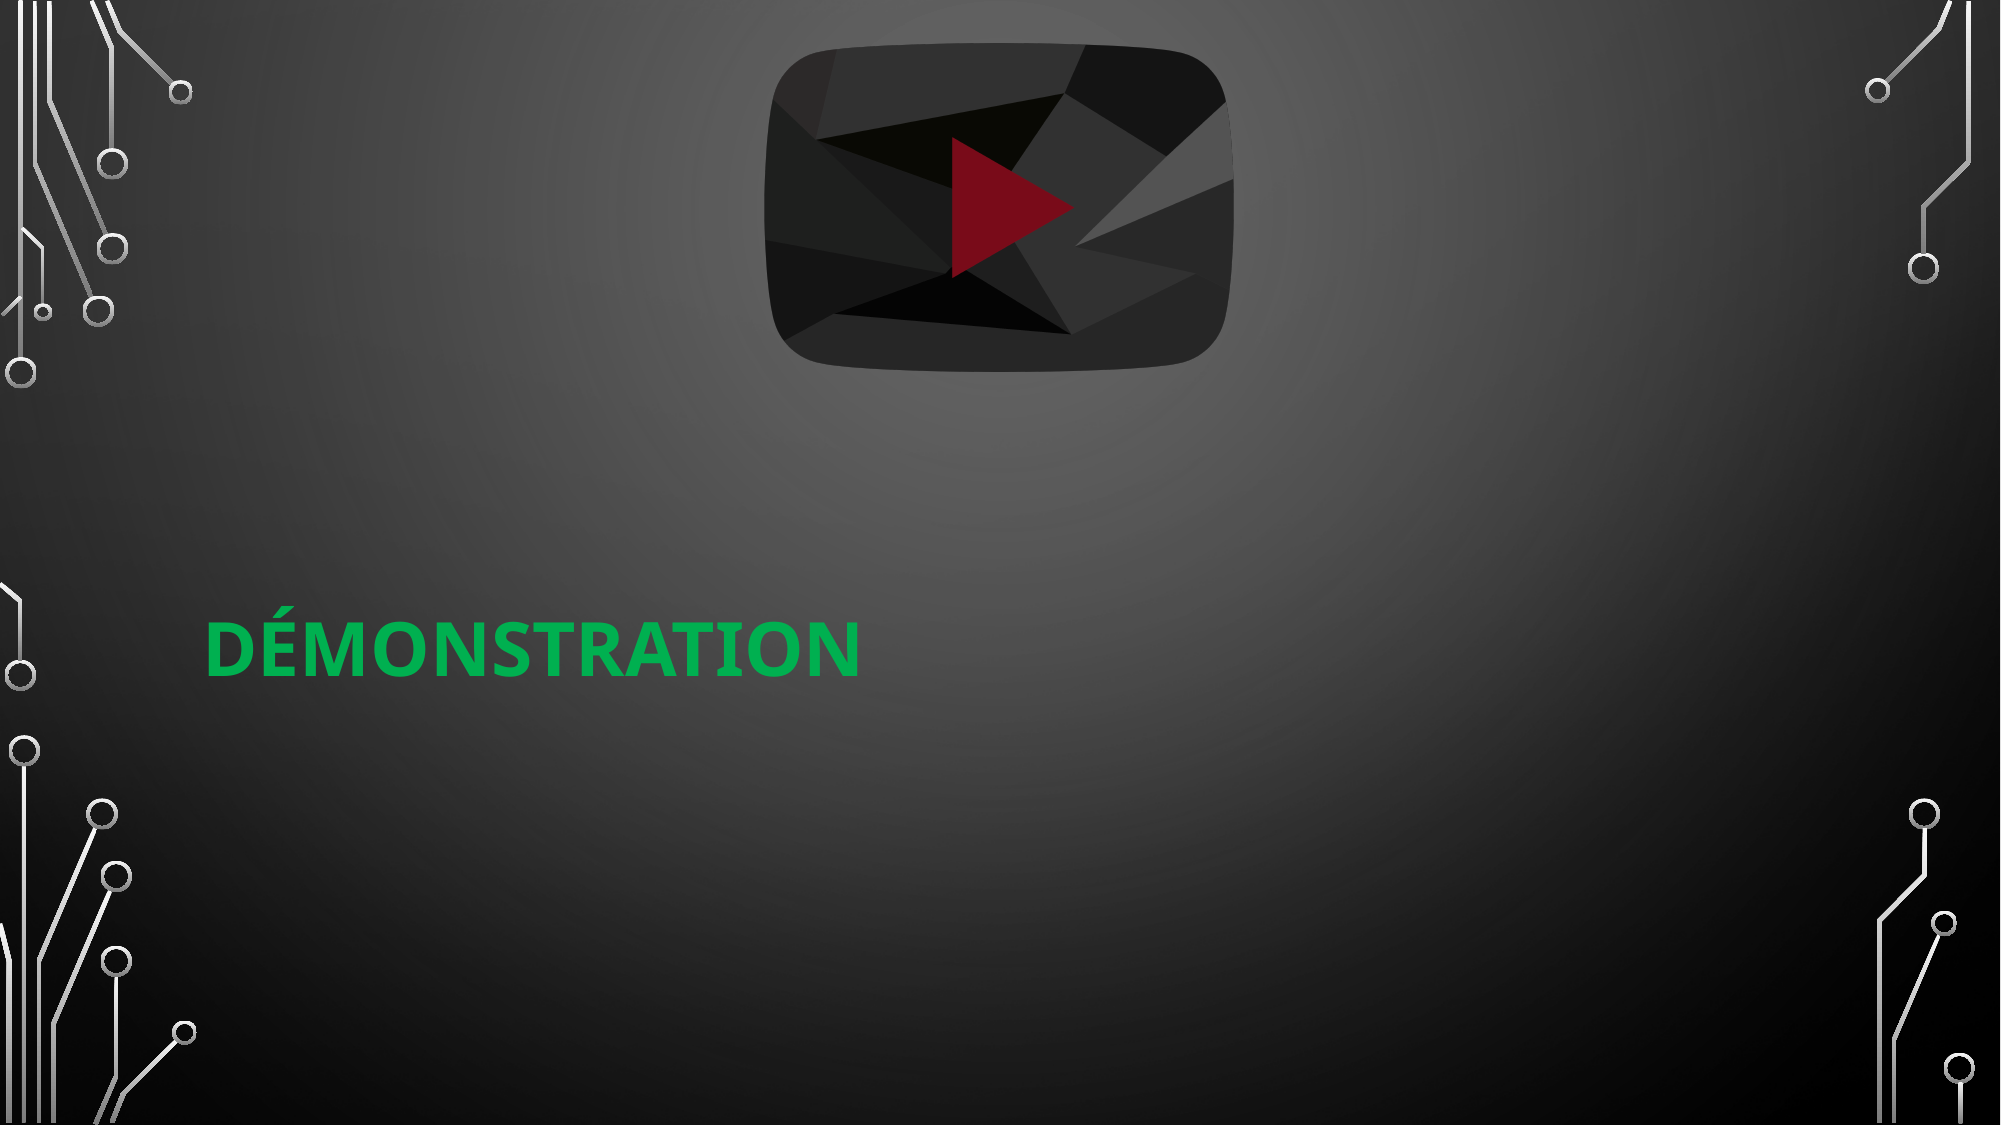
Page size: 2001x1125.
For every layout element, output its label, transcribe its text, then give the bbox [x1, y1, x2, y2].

picture [764, 43, 1234, 373]
title Démonstration [187, 232, 1813, 701]
